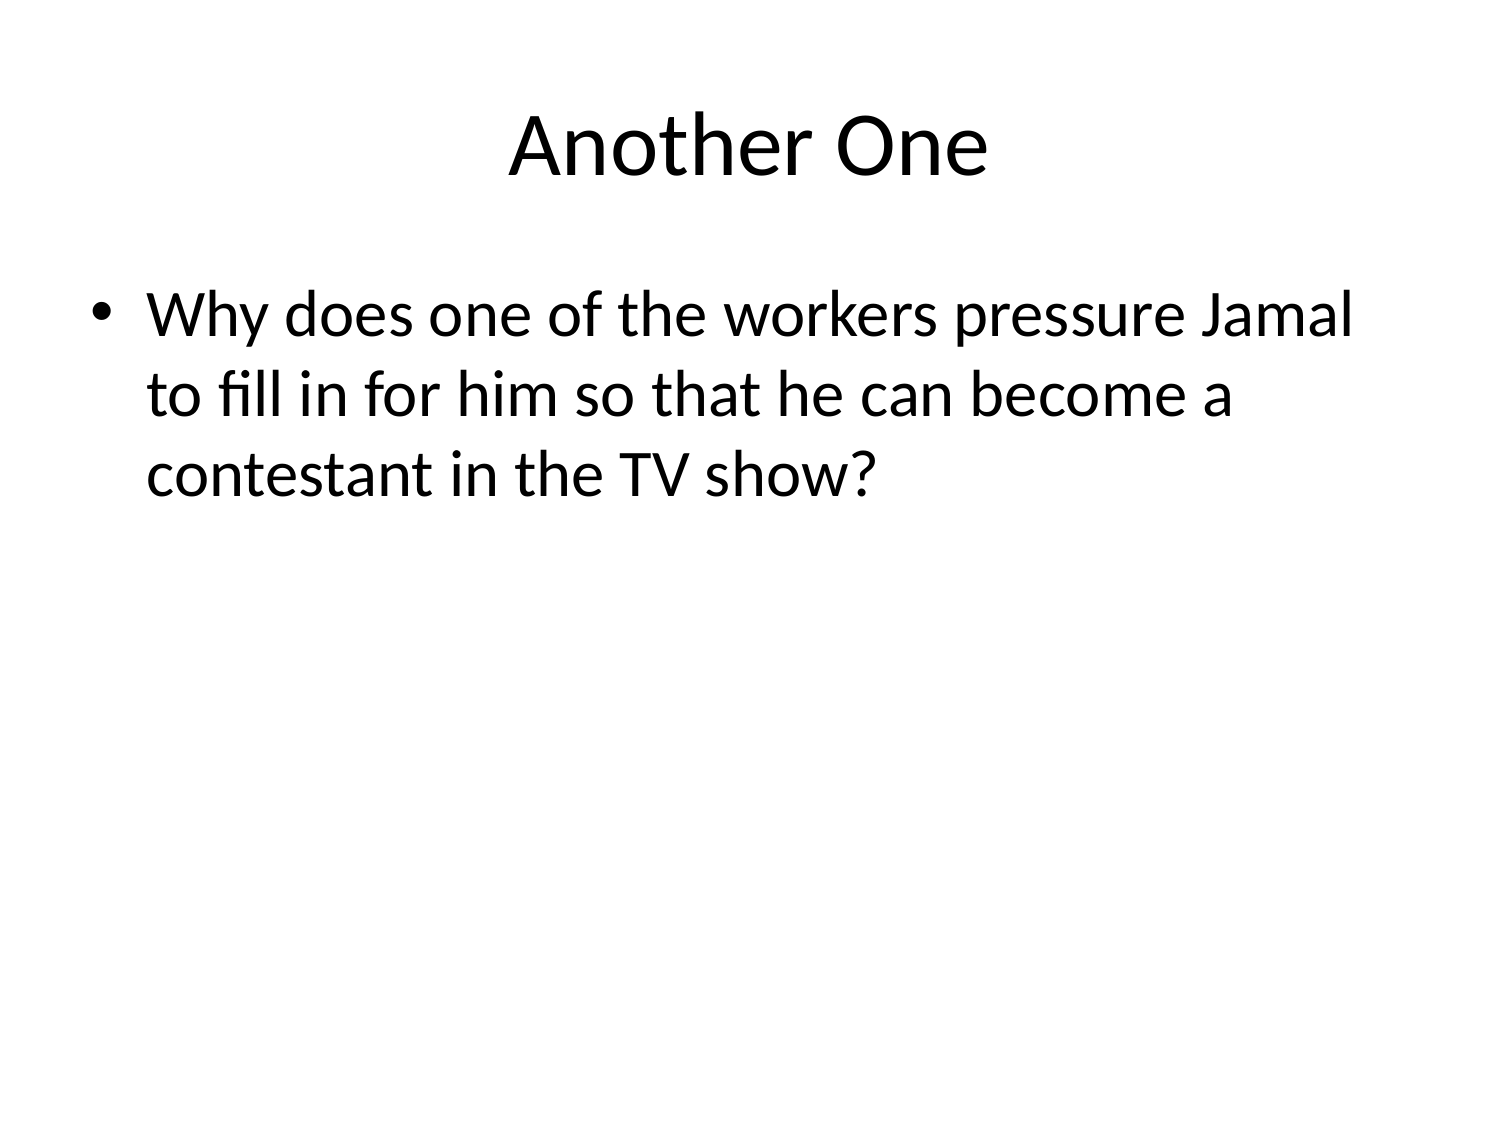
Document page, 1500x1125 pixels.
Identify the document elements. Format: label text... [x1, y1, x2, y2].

title Another One [75, 45, 1425, 233]
list Why does one of the workers pressure Jamal to fill in for him so that he can become a contestant in the TV show? [75, 262, 1425, 1005]
